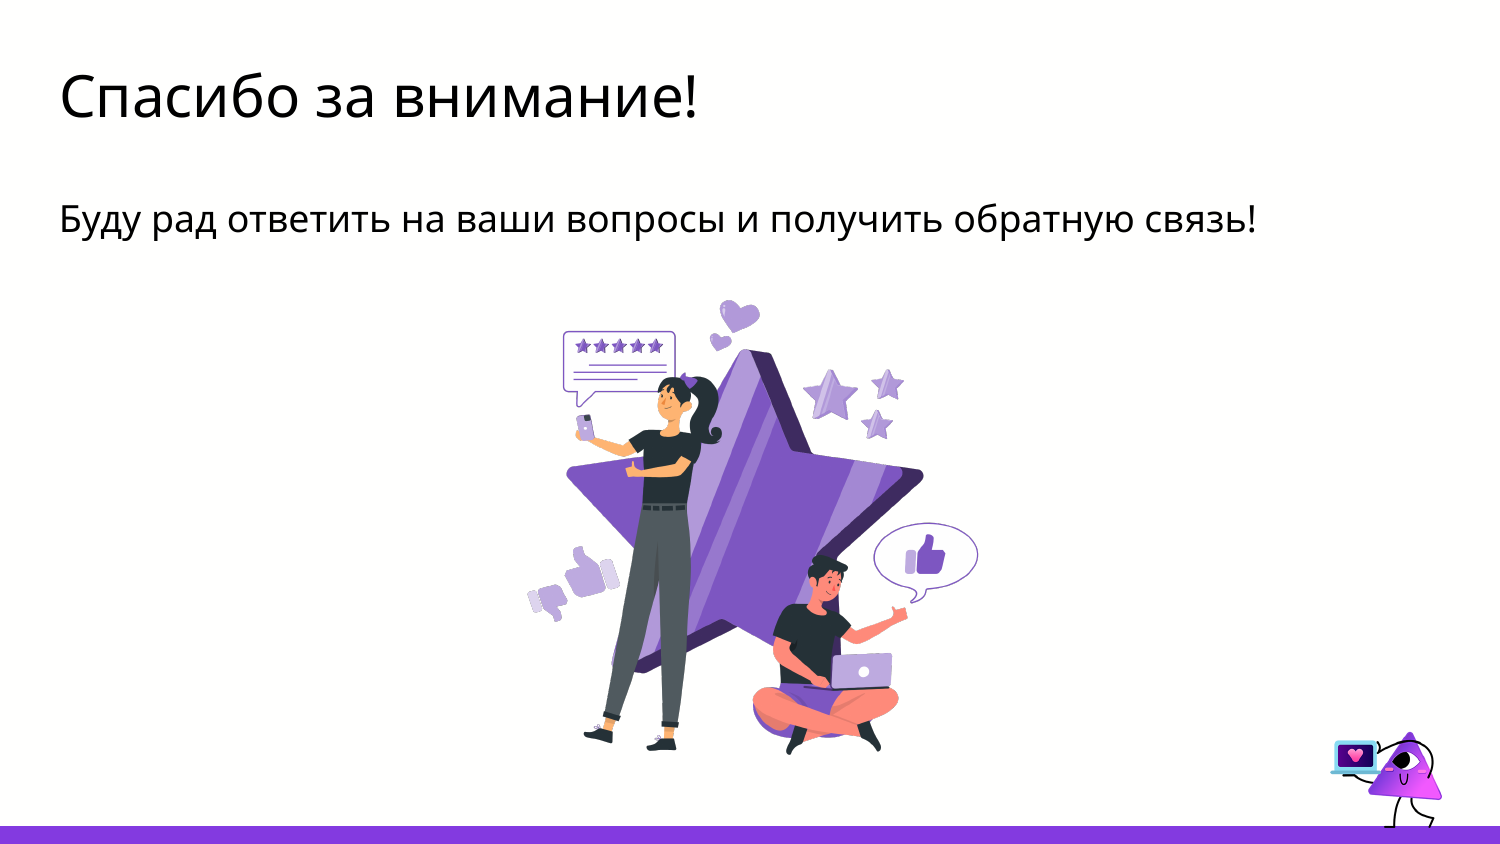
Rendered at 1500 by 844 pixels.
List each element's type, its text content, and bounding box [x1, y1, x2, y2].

picture [1330, 725, 1442, 828]
picture [480, 286, 1019, 785]
list Буду рад ответить на ваши вопросы и получить обратную связь! [59, 195, 1442, 251]
title Спасибо за внимание! [59, 59, 1441, 150]
